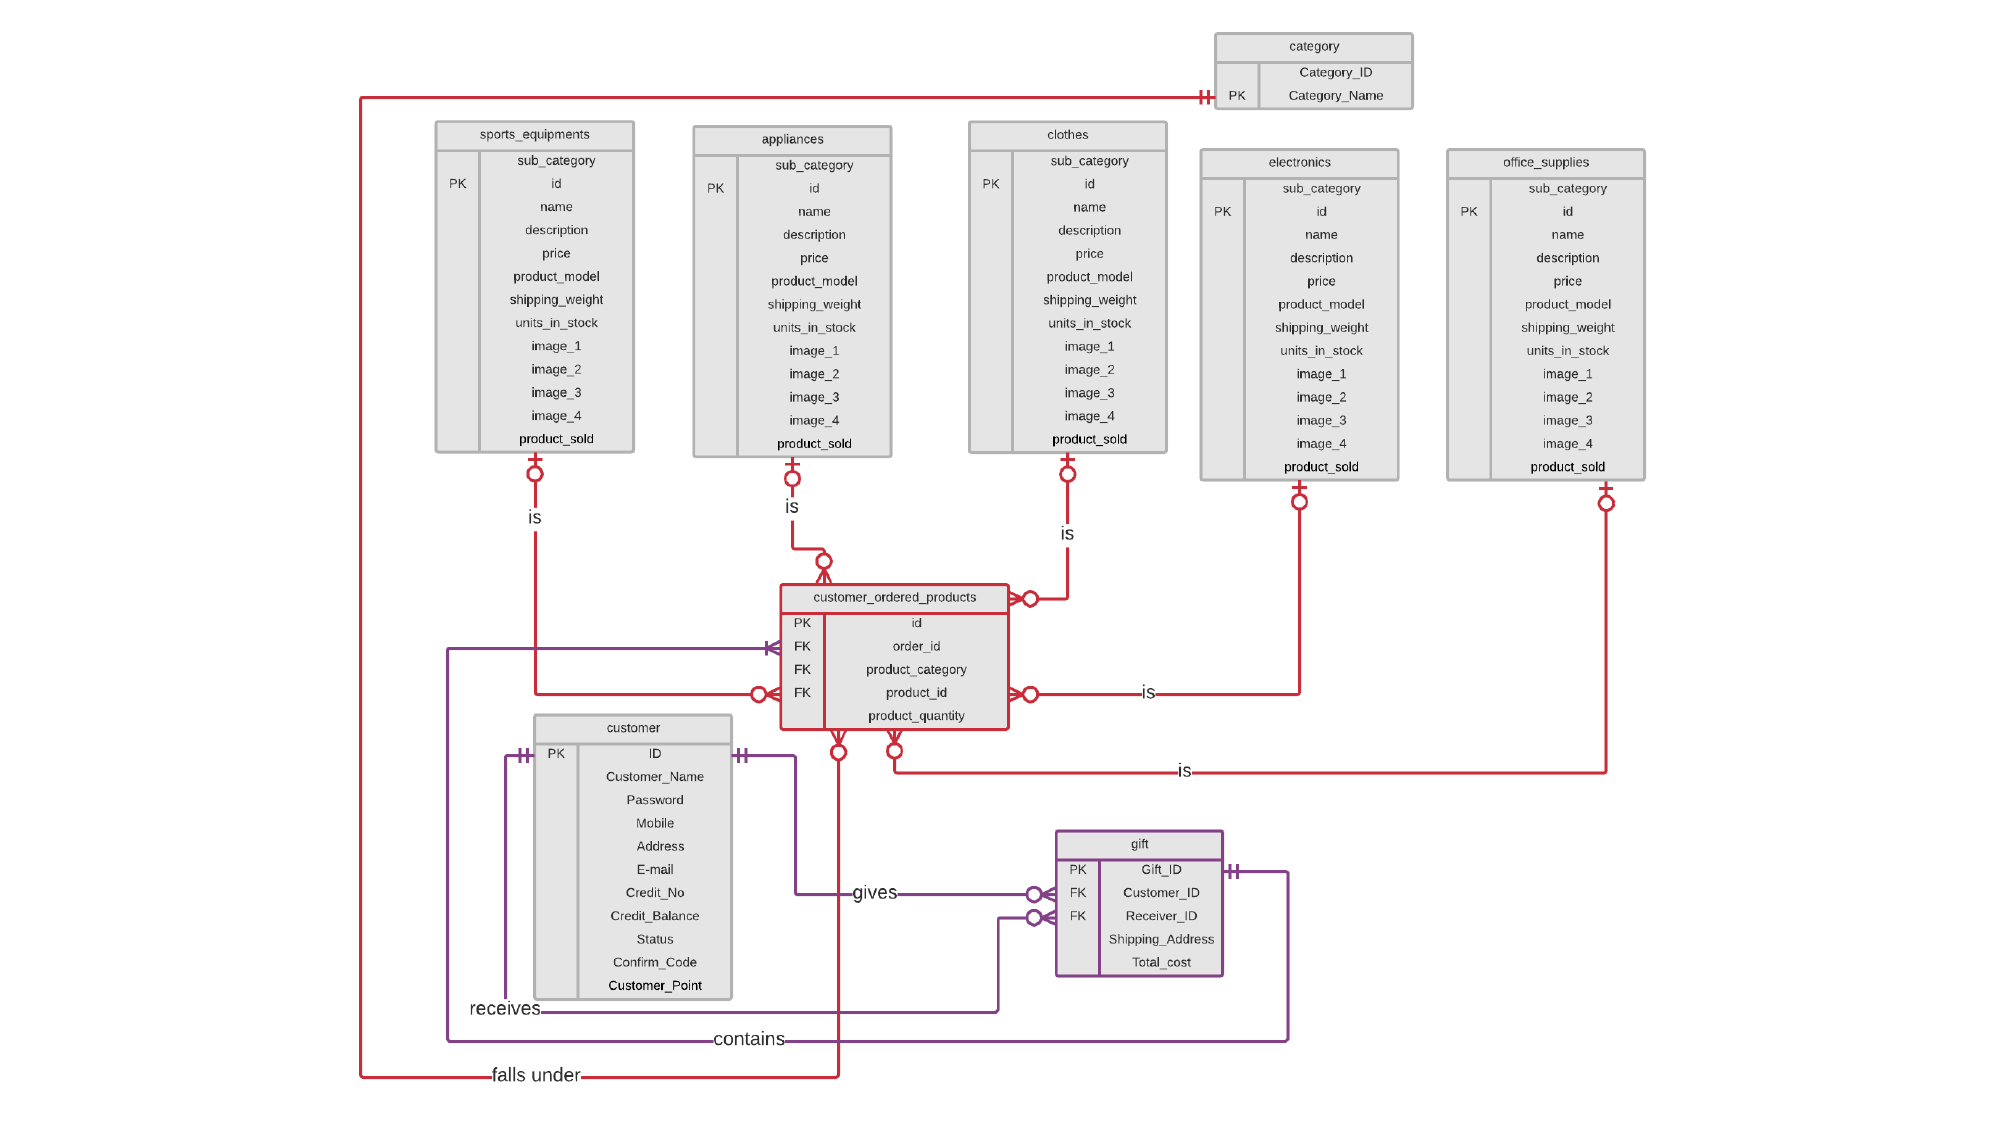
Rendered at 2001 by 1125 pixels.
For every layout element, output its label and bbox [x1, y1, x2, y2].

picture [303, 0, 1697, 1125]
